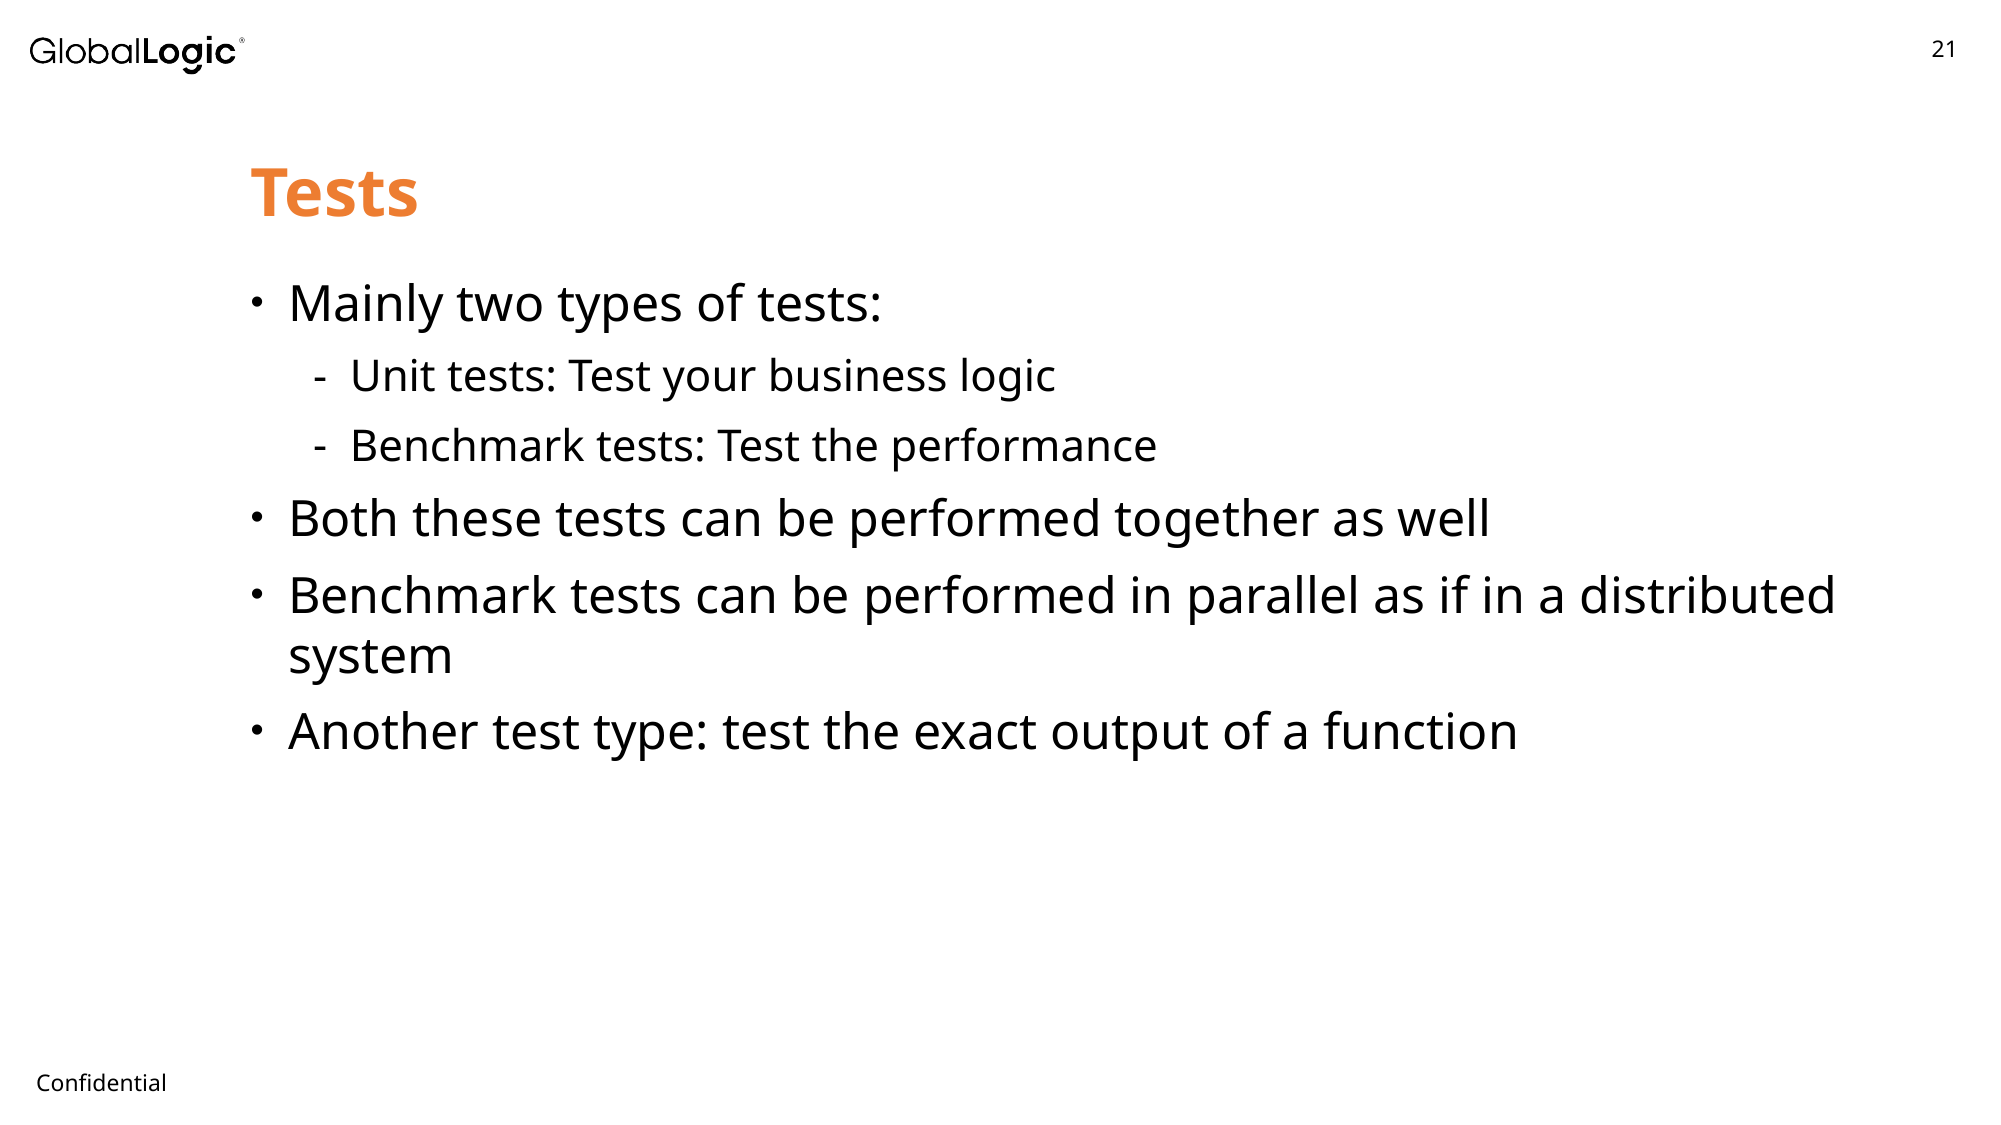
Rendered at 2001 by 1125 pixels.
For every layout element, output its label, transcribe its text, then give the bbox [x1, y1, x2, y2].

list Mainly two types of tests: Unit tests: Test your business logic Benchmark tests: Test the performance Both these tests can be performed together as well Benchmark tests can be performed in parallel as if in a distributed system Another test type: test the exact output of a function [230, 251, 1921, 1059]
title Tests [230, 129, 1921, 251]
picture [0, 8, 275, 97]
